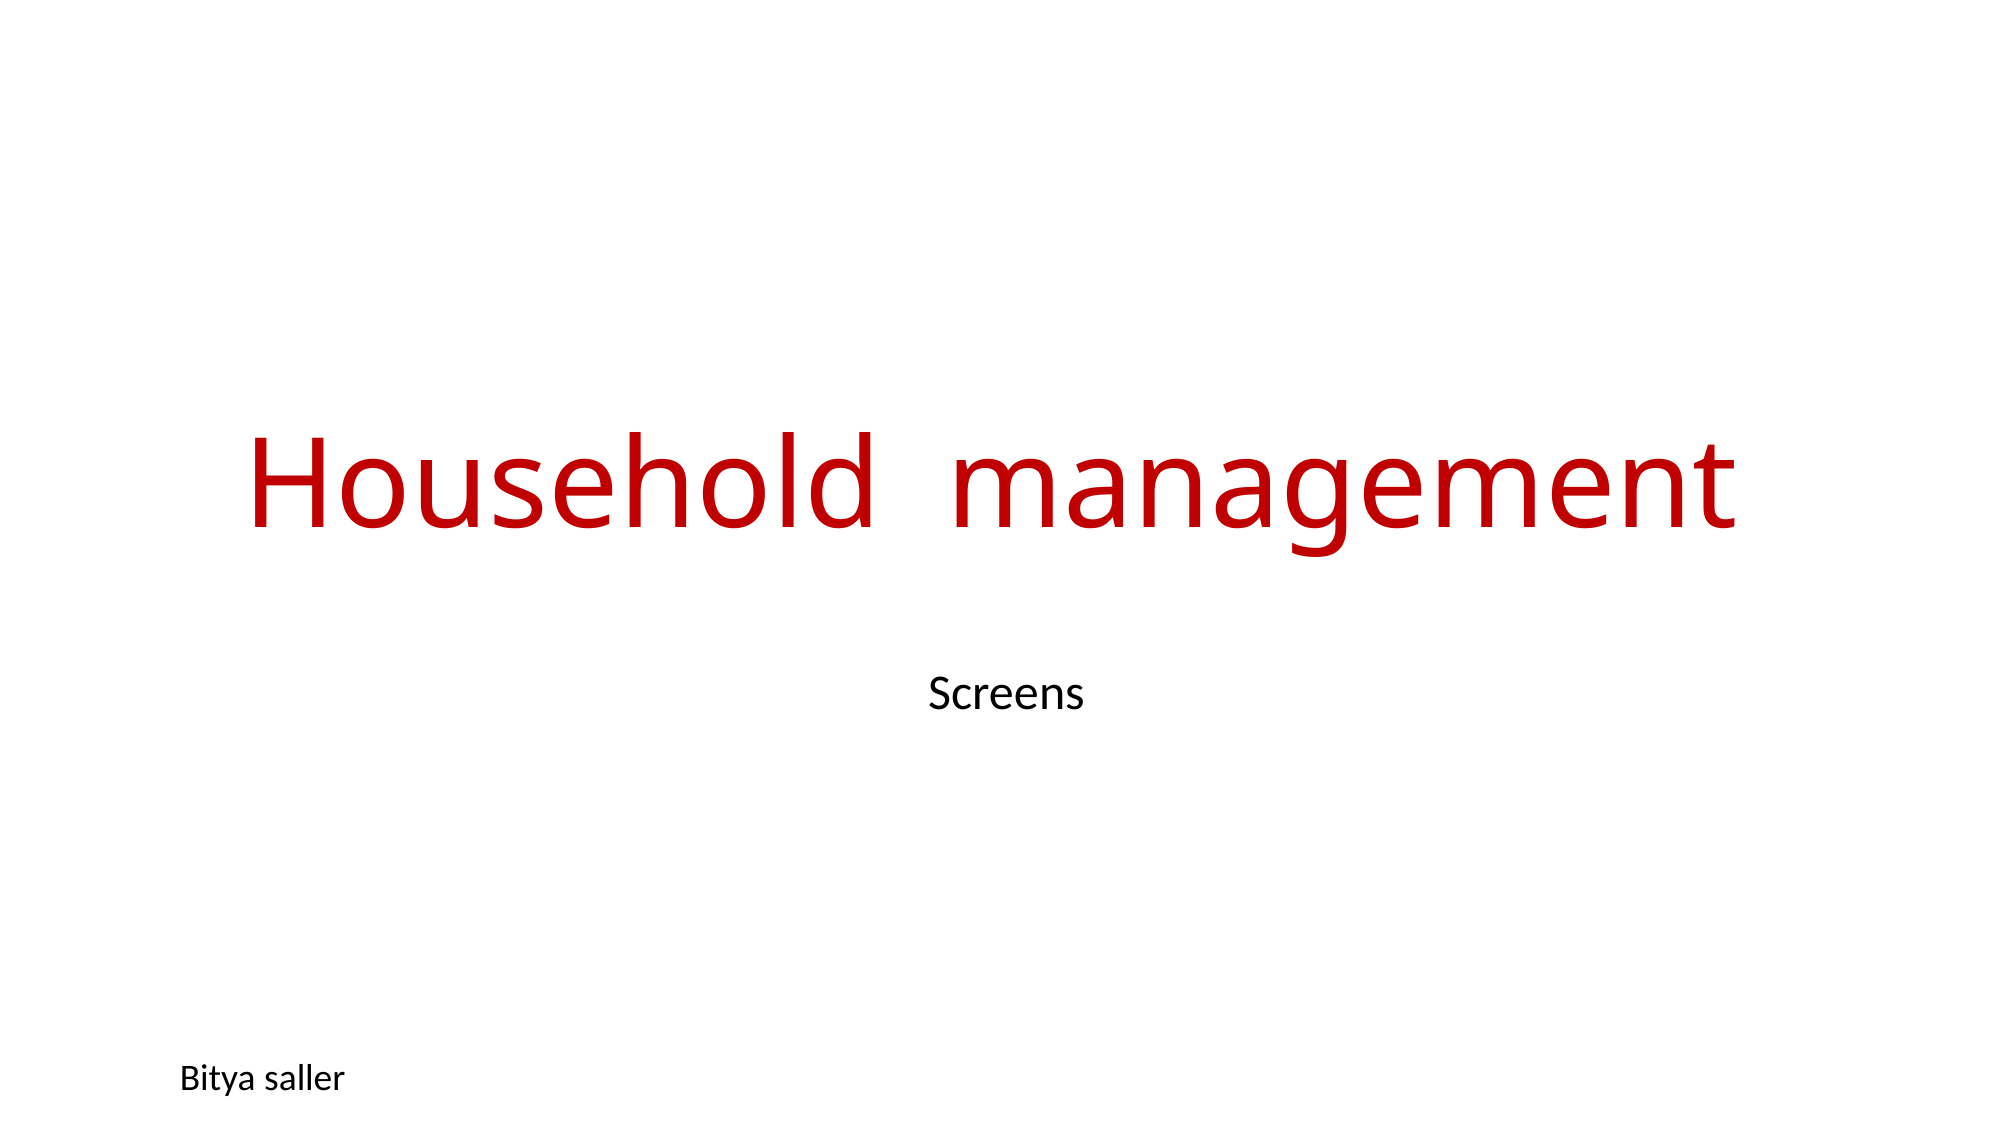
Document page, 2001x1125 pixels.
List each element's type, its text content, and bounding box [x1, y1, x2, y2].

title Household management [228, 170, 1920, 563]
subtitle Screens [361, 658, 1750, 931]
text_box Bitya saller [0, 595, 361, 1106]
